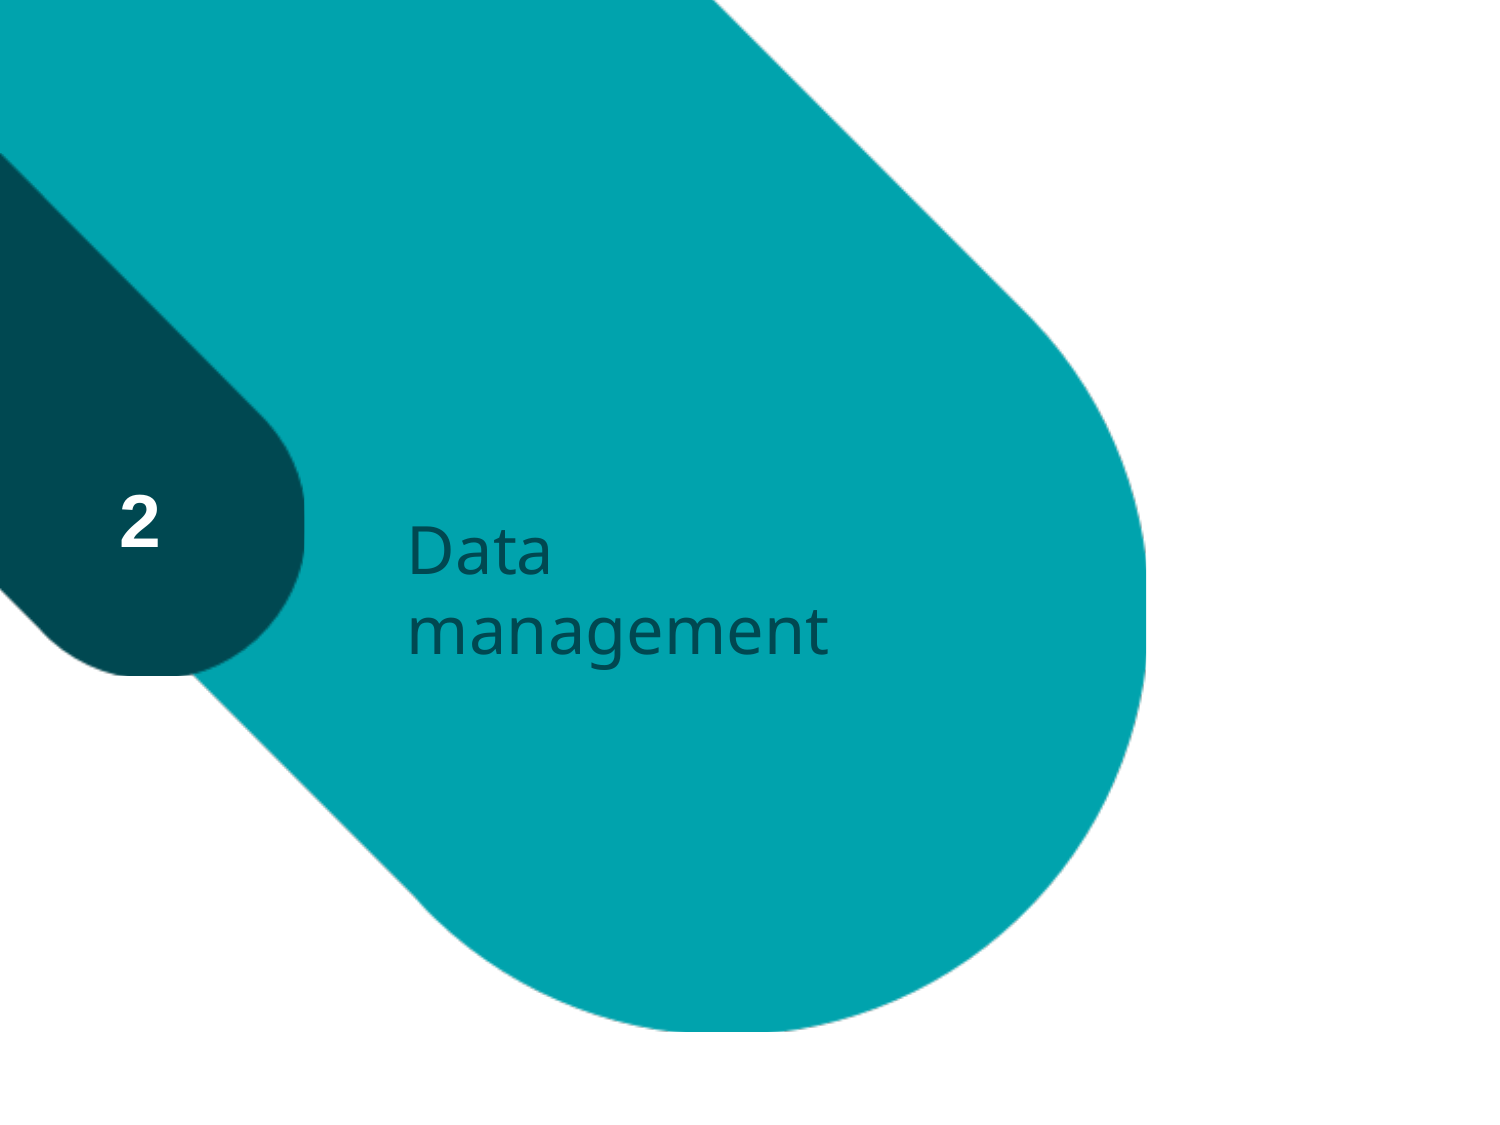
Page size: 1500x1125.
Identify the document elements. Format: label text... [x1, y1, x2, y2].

title Data management [391, 451, 933, 676]
list 2 [81, 454, 200, 581]
